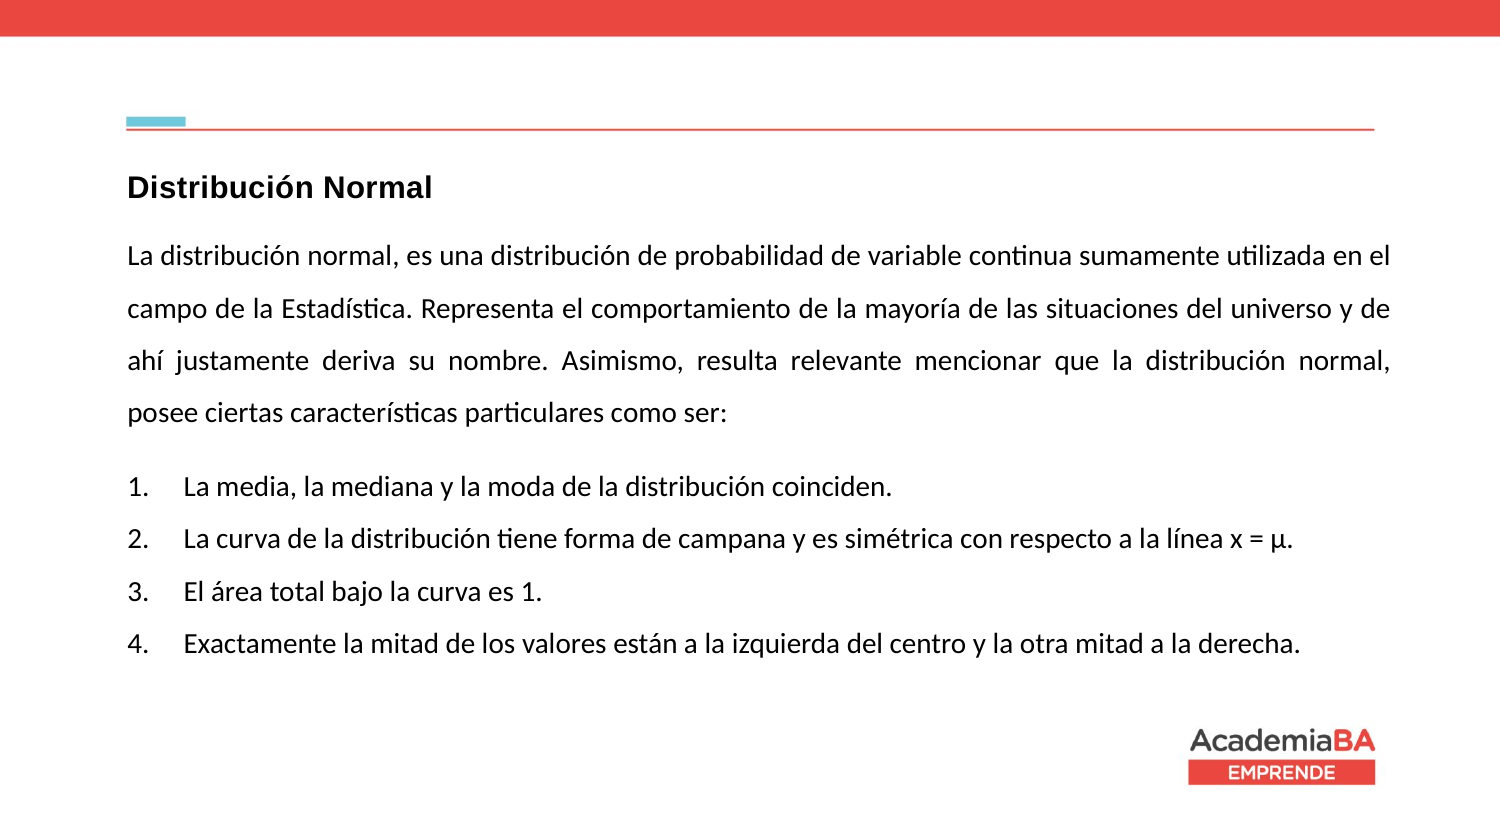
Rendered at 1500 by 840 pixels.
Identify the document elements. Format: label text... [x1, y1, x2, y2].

text_box La distribución normal, es una distribución de probabilidad de variable continua sumamente utilizada en el campo de la Estadística. Representa el comportamiento de la mayoría de las situaciones del universo y de ahí justamente deriva su nombre. Asimismo, resulta relevante mencionar que la distribución normal, posee ciertas características particulares como ser: La media, la mediana y la moda de la distribución coinciden. La curva de la distribución tiene forma de campana y es simétrica con respecto a la línea x = μ. El área total bajo la curva es 1. Exactamente la mitad de los valores están a la izquierda del centro y la otra mitad a la derecha. [112, 211, 1407, 702]
picture [0, 0, 1500, 787]
title Distribución Normal [125, 165, 1175, 211]
